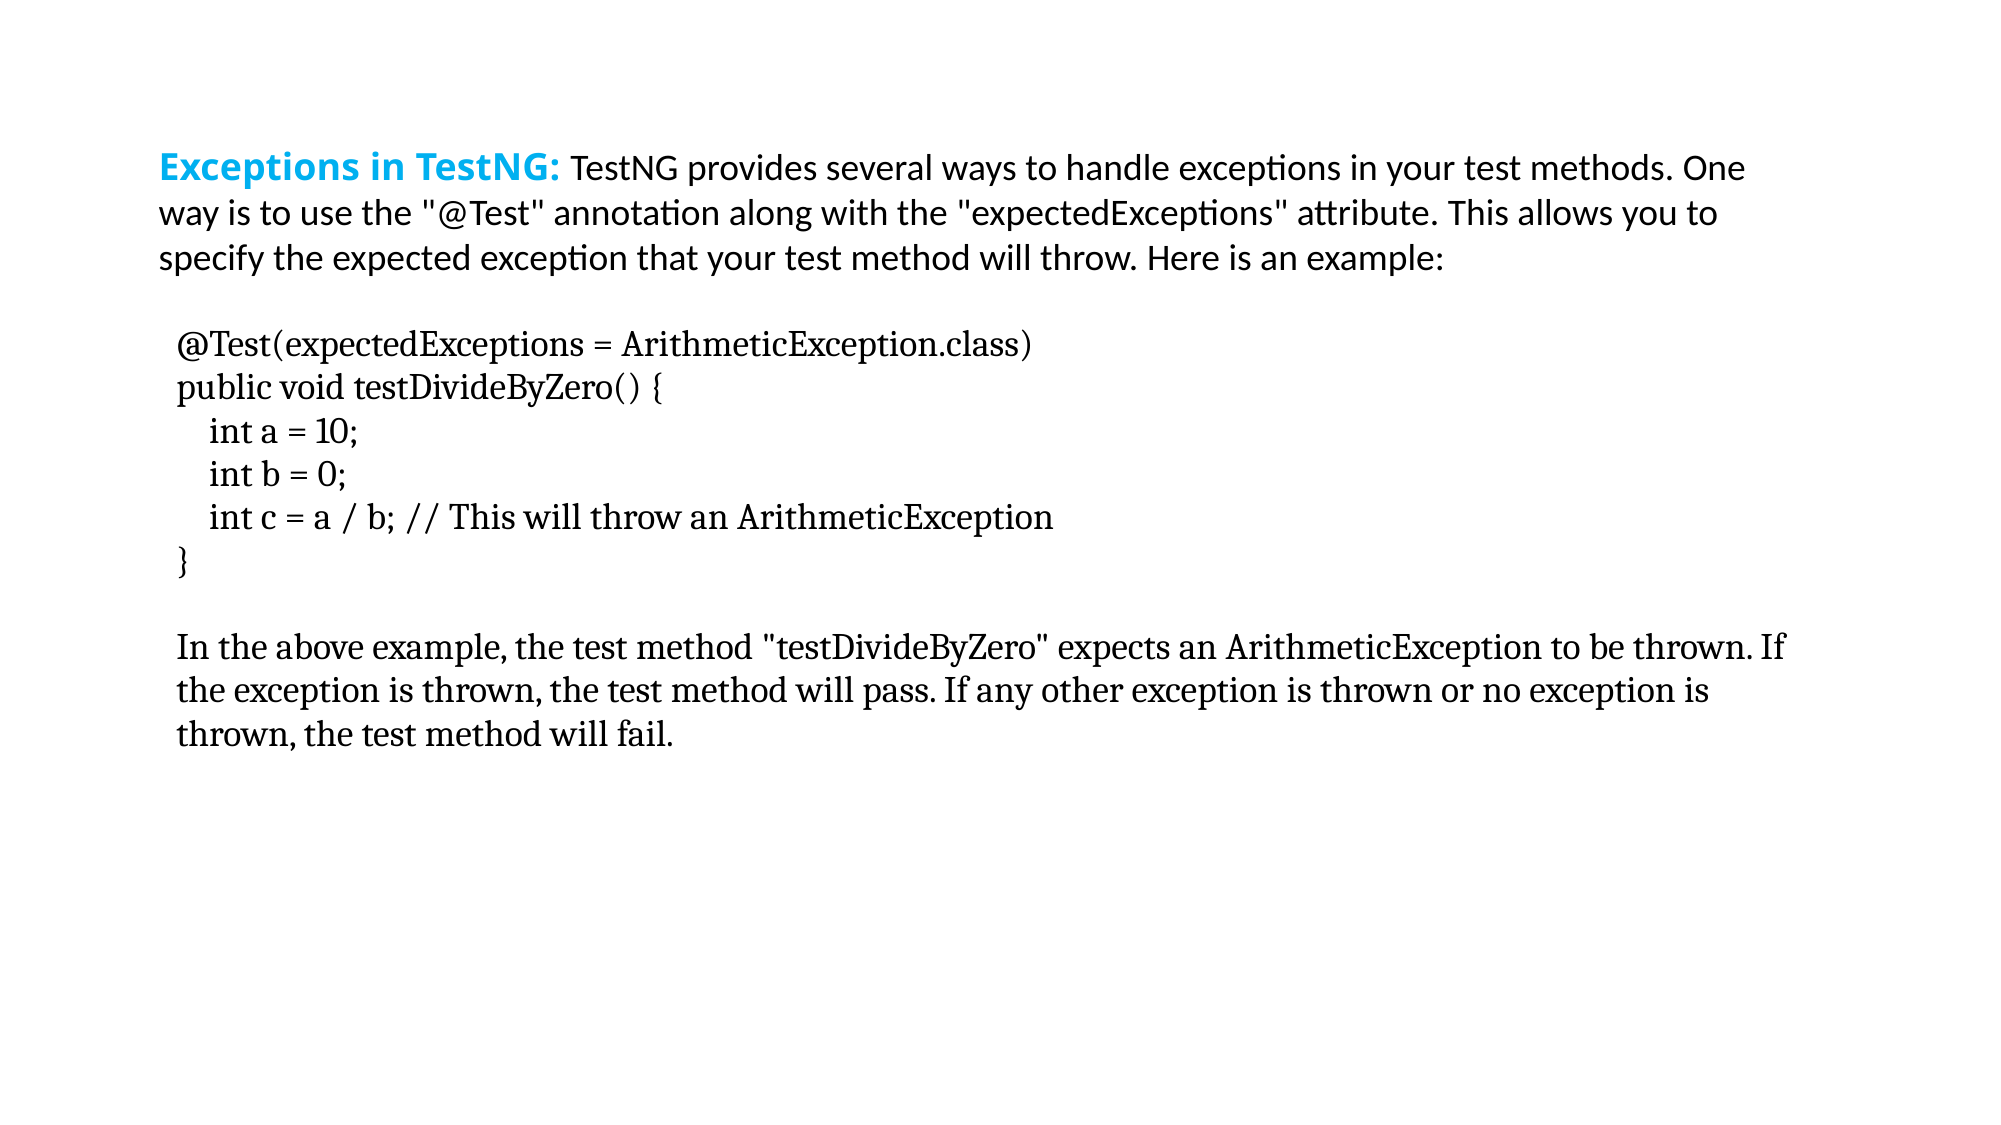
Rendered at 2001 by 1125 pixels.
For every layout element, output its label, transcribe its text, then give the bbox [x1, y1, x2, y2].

table_header @Test(expectedExceptions = ArithmeticException.class) public void testDivideByZero() { int a = 10; int b = 0; int c = a / b; // This will throw an ArithmeticException } In the above example, the test method "testDivideByZero" expects an ArithmeticException to be thrown. If the exception is thrown, the test method will pass. If any other exception is thrown or no exception is thrown, the test method will fail. [162, 316, 1845, 986]
text_box Exceptions in TestNG: TestNG provides several ways to handle exceptions in your test methods. One way is to use the "@Test" annotation along with the "expectedExceptions" attribute. This allows you to specify the expected exception that your test method will throw. Here is an example: [143, 135, 1800, 331]
